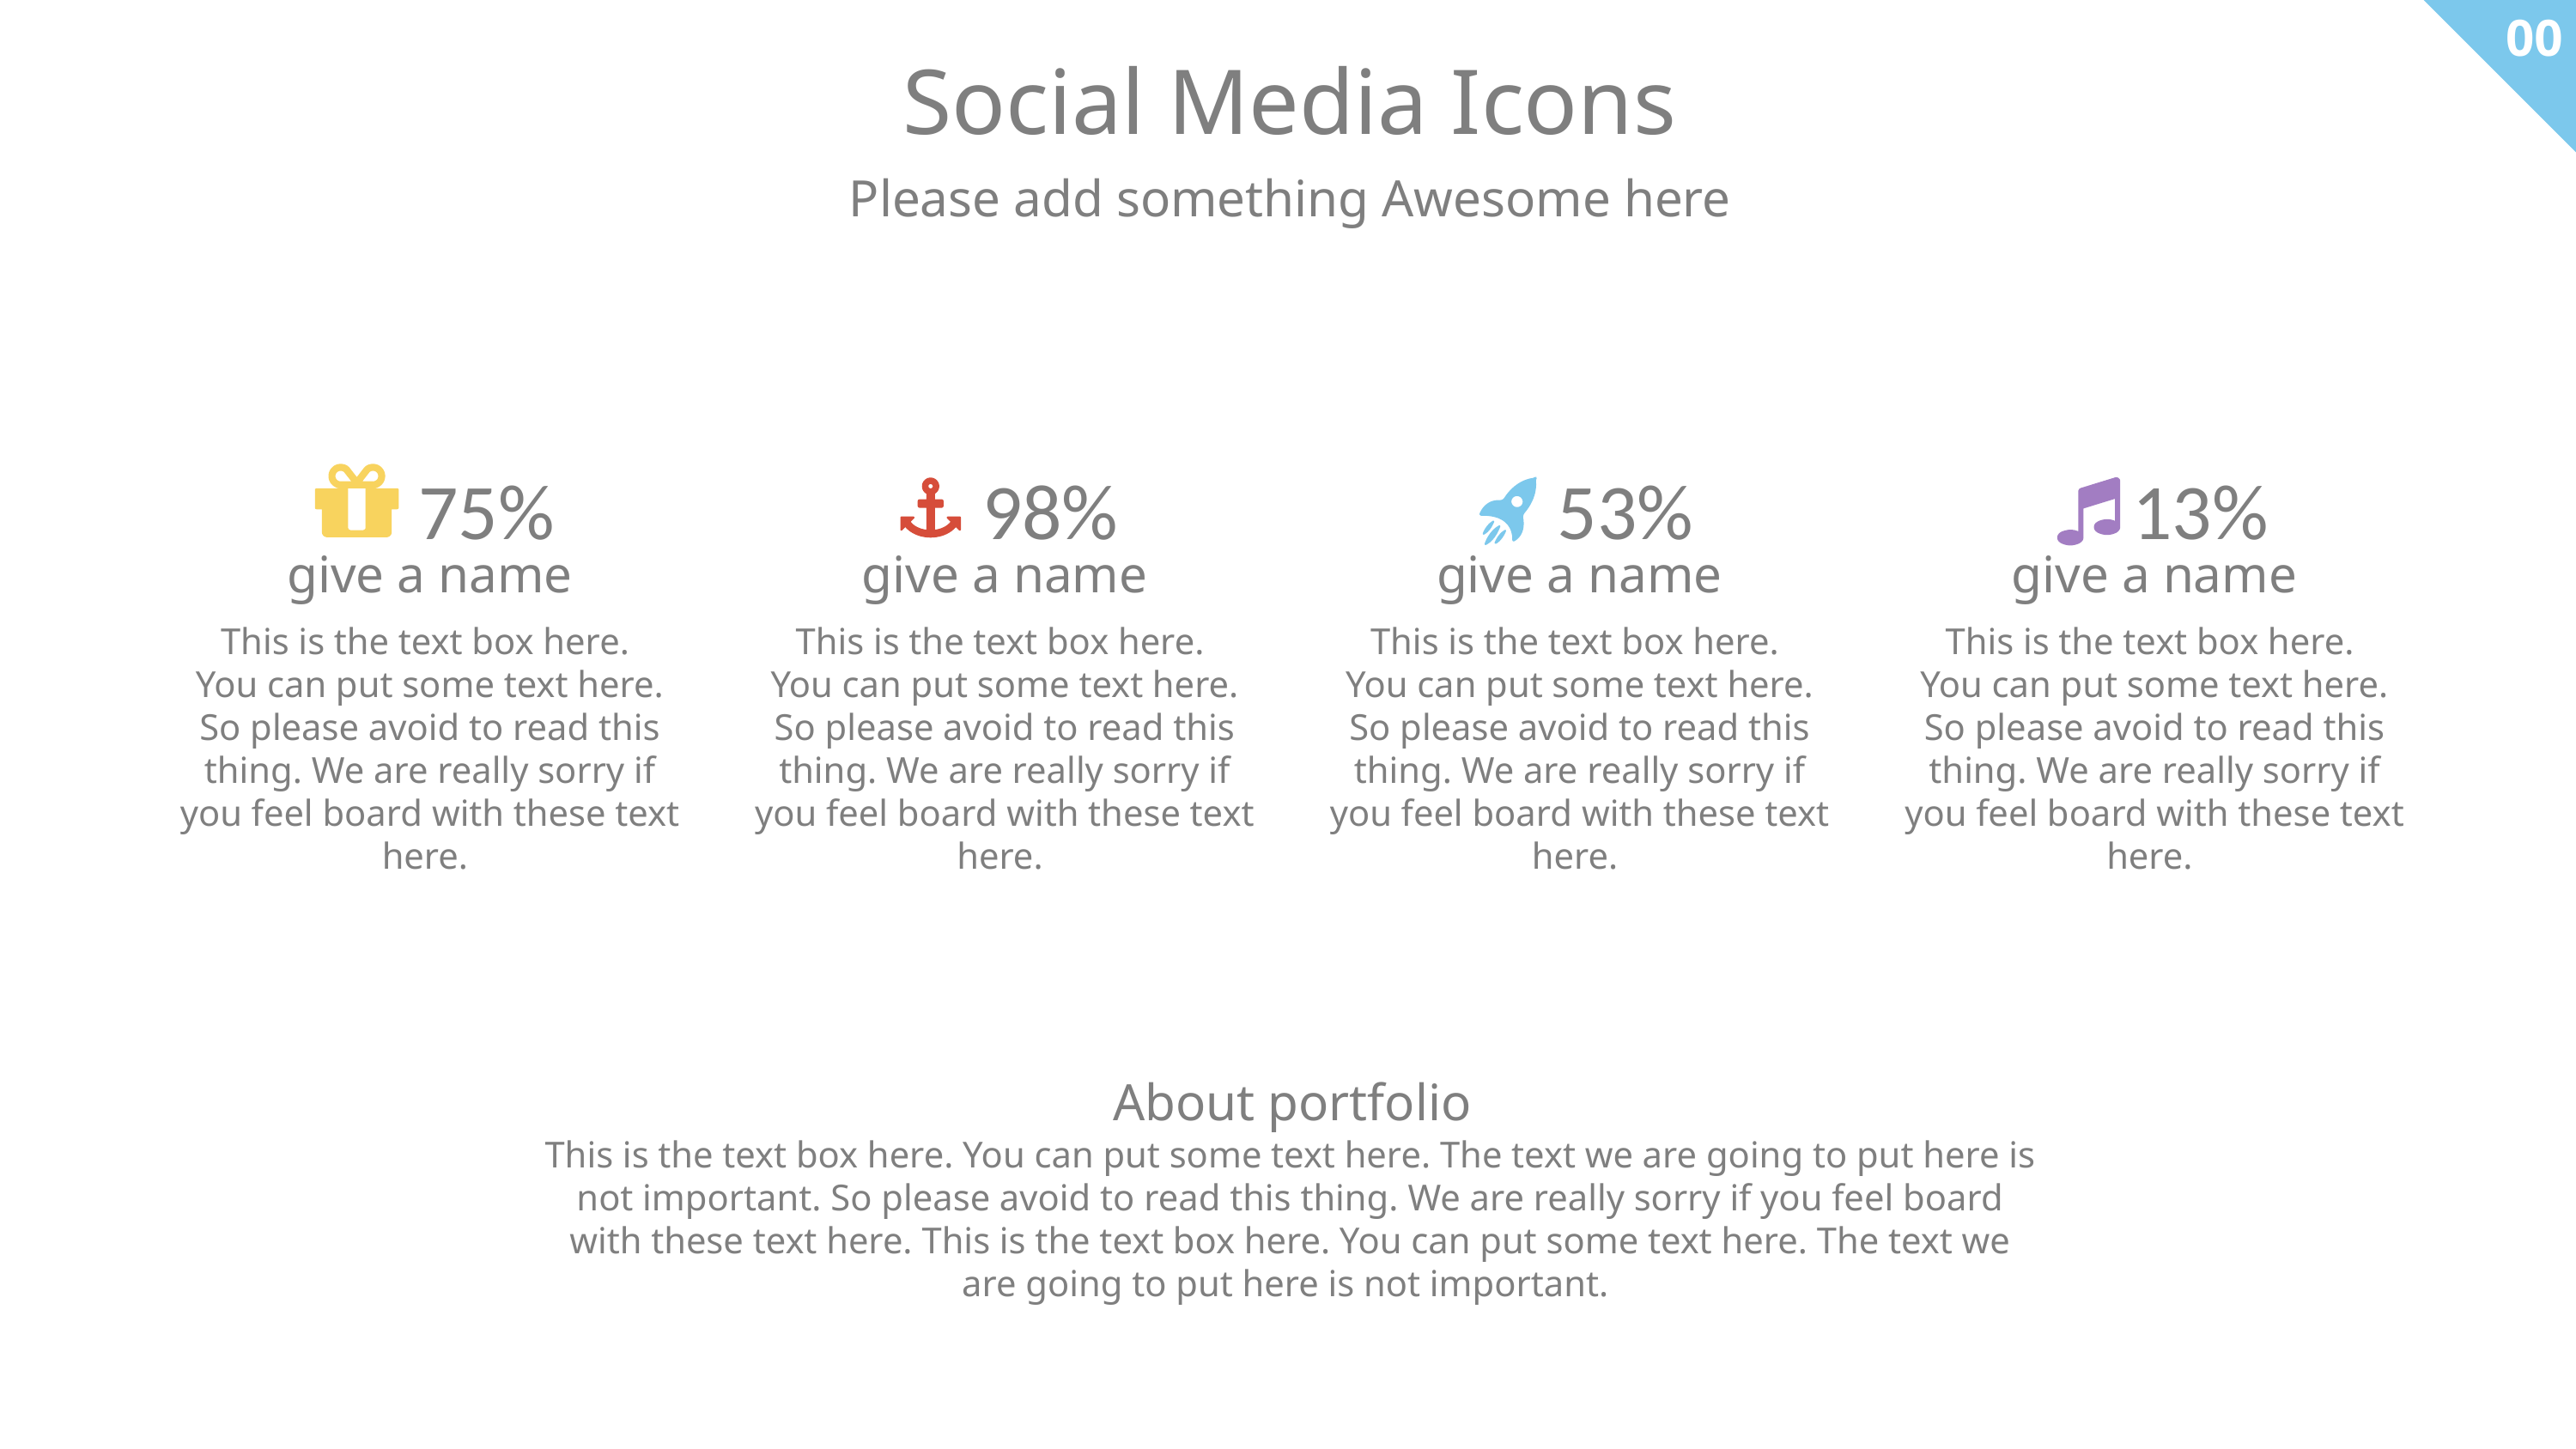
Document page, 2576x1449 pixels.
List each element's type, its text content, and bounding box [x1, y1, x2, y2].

text_box Please add something Awesome here [835, 160, 1744, 233]
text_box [2423, 0, 2576, 153]
text_box 98% [969, 454, 1132, 536]
text_box [900, 477, 962, 536]
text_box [736, 536, 1273, 842]
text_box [1479, 476, 1537, 536]
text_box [1311, 536, 1848, 842]
text_box 13% [2119, 454, 2281, 536]
text_box 75% [405, 454, 568, 536]
text_box 53% [1544, 454, 1707, 536]
text_box [2057, 477, 2119, 536]
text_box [526, 1064, 2055, 1270]
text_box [161, 536, 698, 842]
text_box Social Media Icons [890, 39, 1691, 160]
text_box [1886, 536, 2423, 842]
text_box [314, 464, 399, 536]
